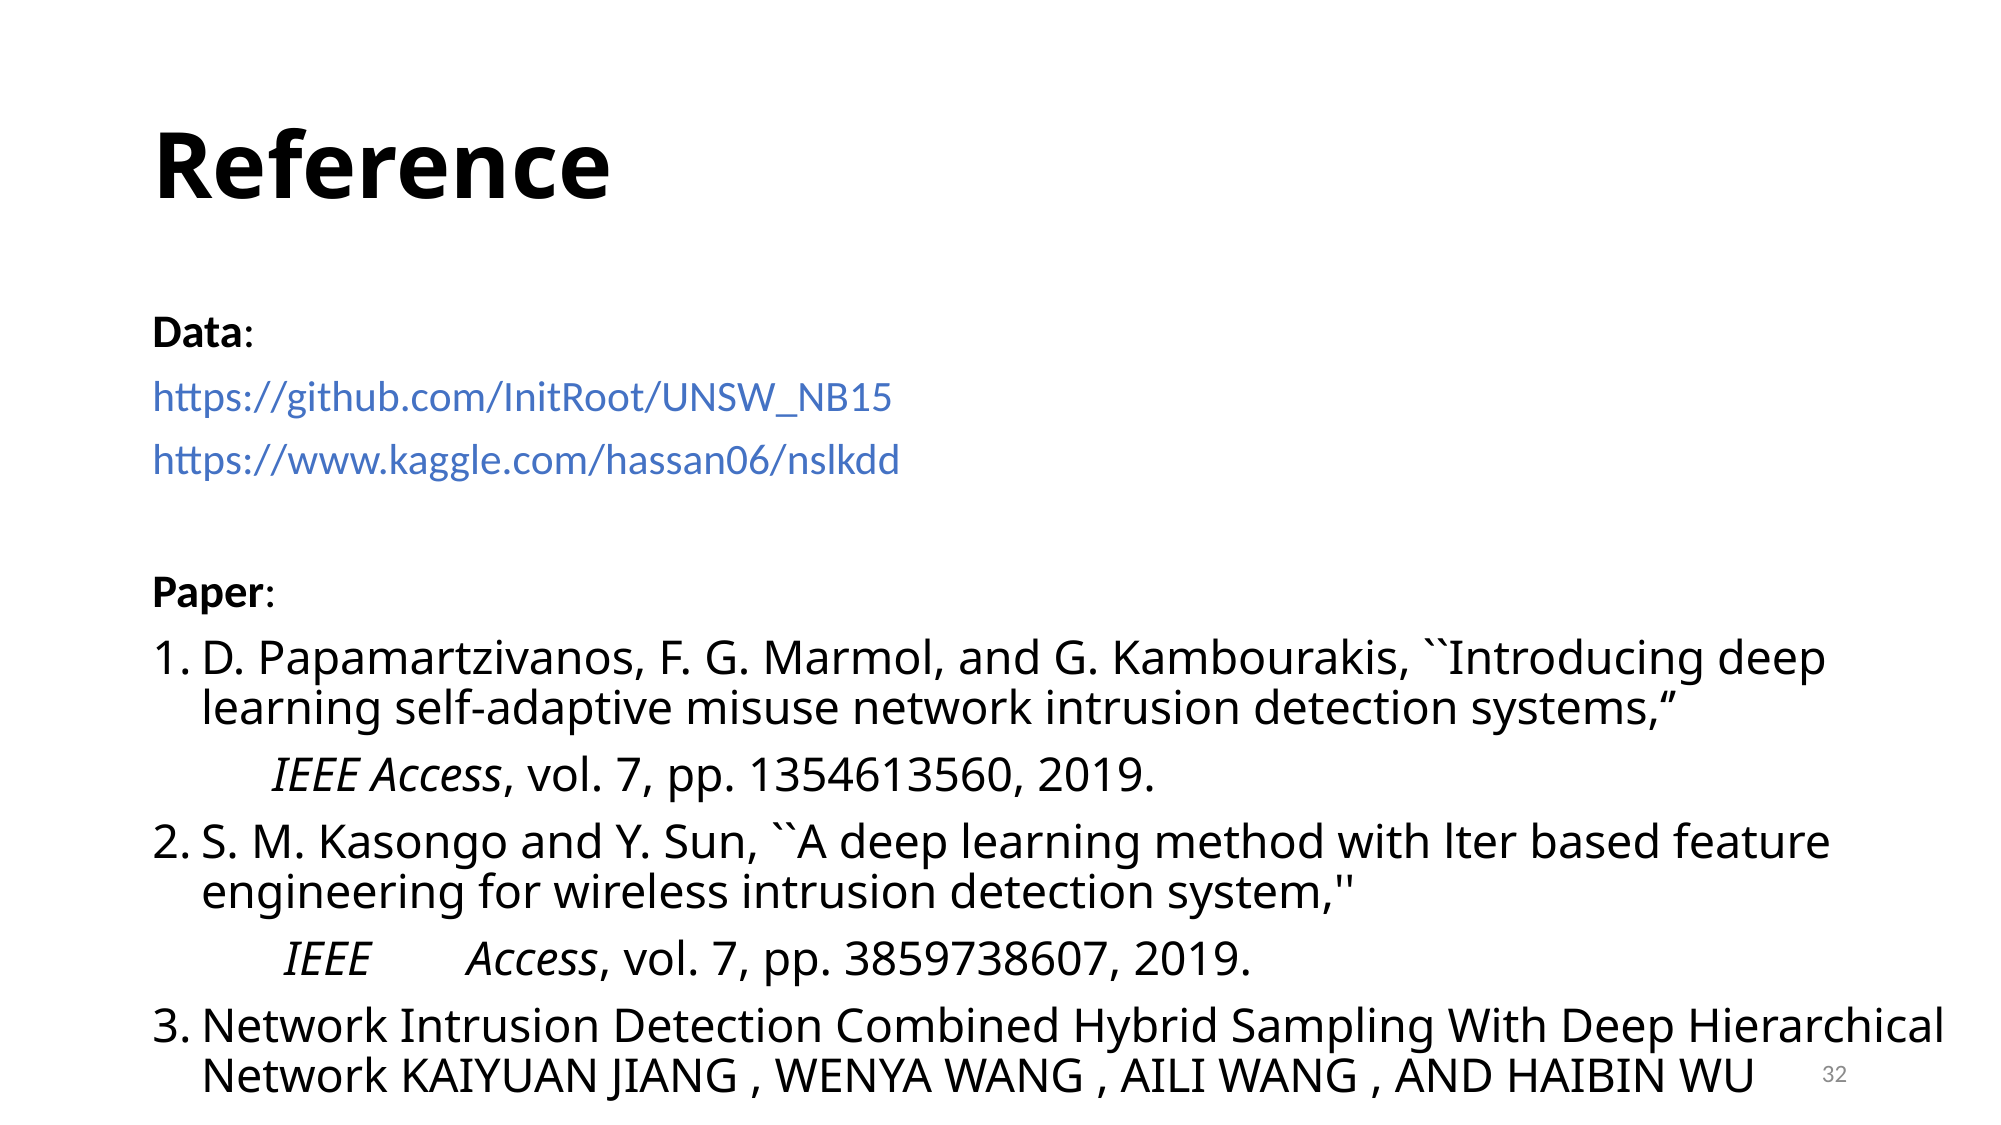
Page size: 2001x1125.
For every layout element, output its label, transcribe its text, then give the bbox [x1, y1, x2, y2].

slide_number 28 [1412, 1042, 1863, 1103]
list Data: https://github.com/InitRoot/UNSW_NB15 https://www.kaggle.com/hassan06/nslkdd Paper: D. Papamartzivanos, F. G. Marmol, and G. Kambourakis, ``Introducing deep learning self-adaptive misuse network intrusion detection systems,‘’ IEEE Access, vol. 7, pp. 1354613560, 2019. S. M. Kasongo and Y. Sun, ``A deep learning method with lter based feature engineering for wireless intrusion detection system,'' IEEE Access, vol. 7, pp. 3859738607, 2019. Network Intrusion Detection Combined Hybrid Sampling With Deep Hierarchical Network KAIYUAN JIANG , WENYA WANG , AILI WANG , AND HAIBIN WU [137, 299, 1985, 1125]
title Reference [137, 59, 1863, 278]
